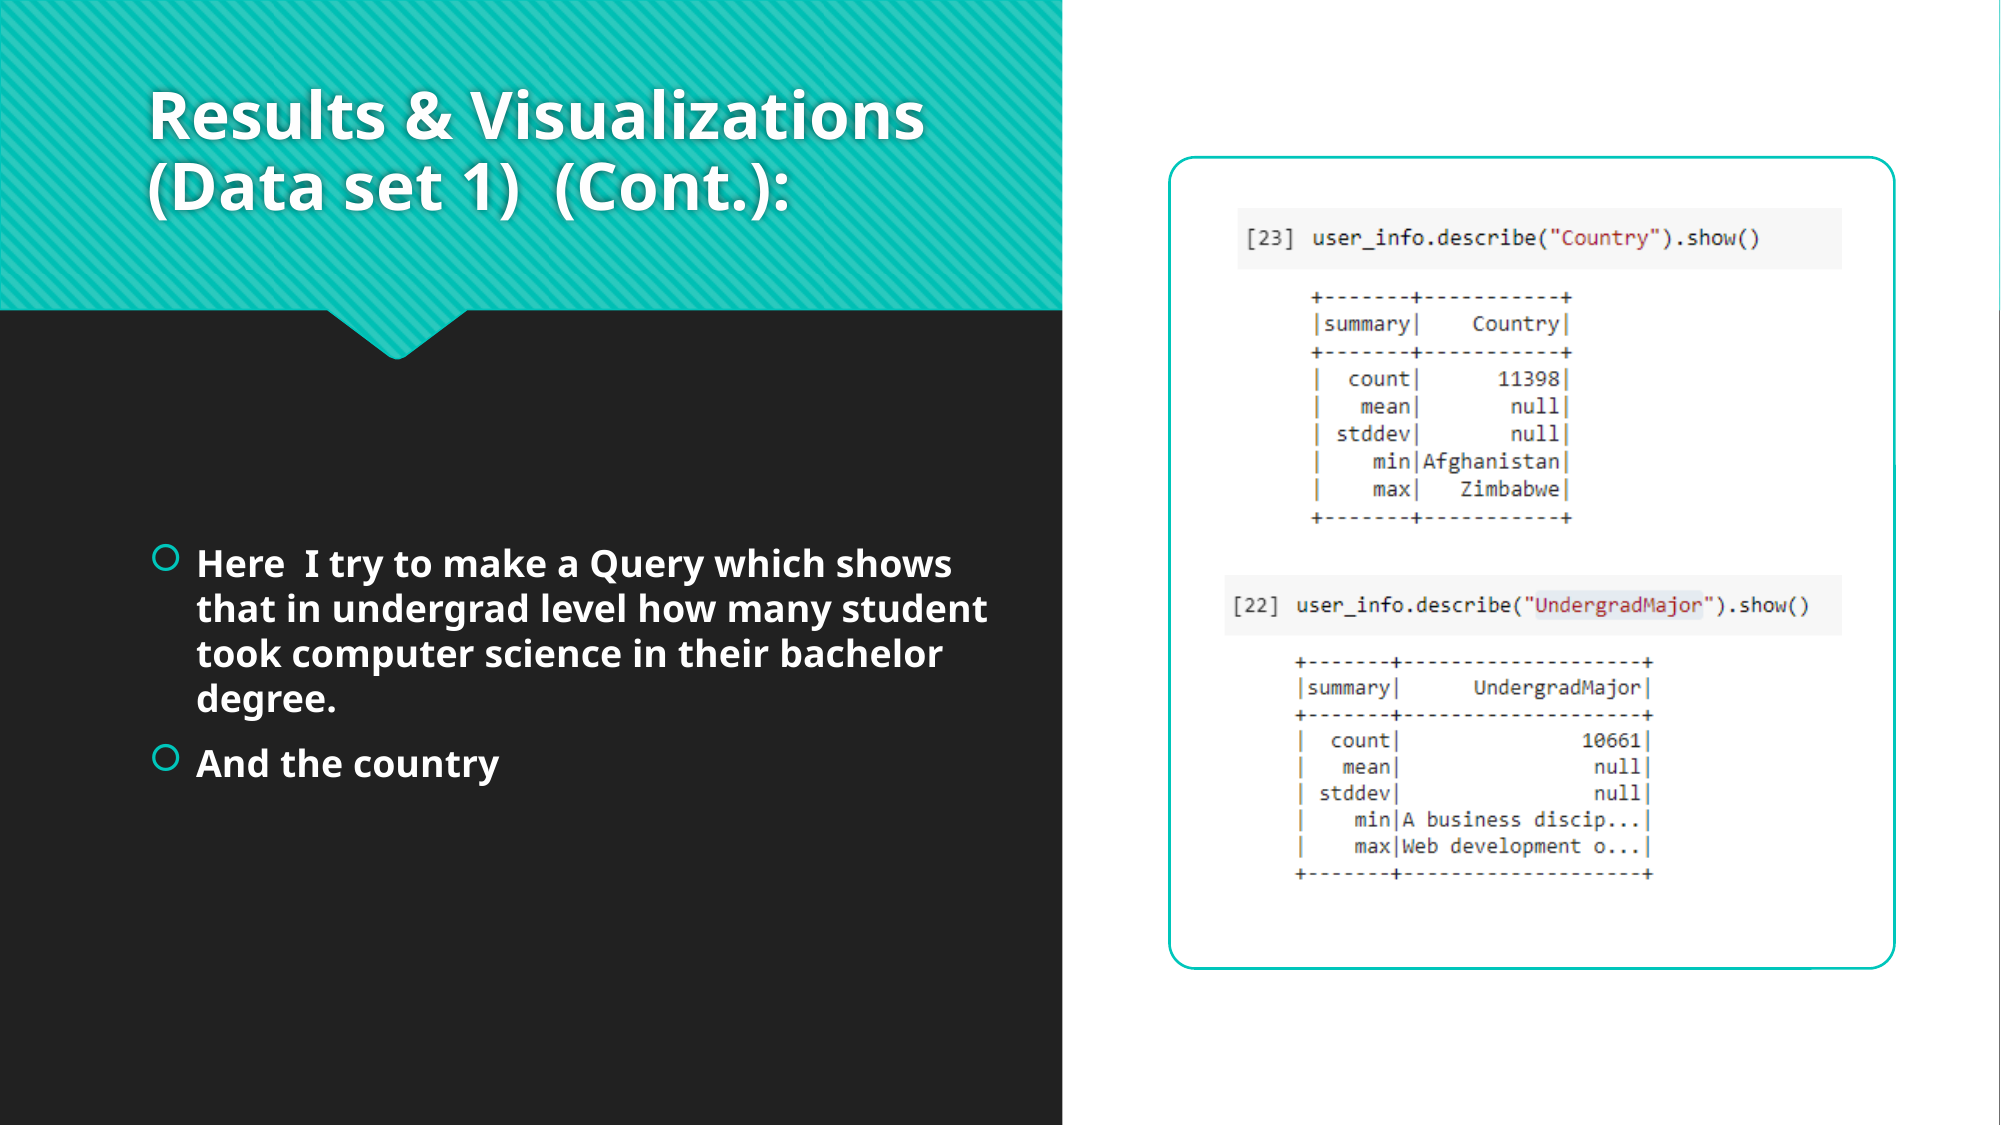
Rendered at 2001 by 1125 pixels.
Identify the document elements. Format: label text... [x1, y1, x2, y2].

title Results & Visualizations (Data set 1) (Cont.): [132, 73, 1013, 233]
picture [1221, 207, 1843, 549]
text_box [1061, 0, 2000, 1125]
text_box Here I try to make a Query which shows that in undergrad level how many student took computer science in their bachelor degree. And the country [134, 364, 1012, 962]
text_box [1168, 155, 1896, 970]
picture [1221, 575, 1843, 918]
